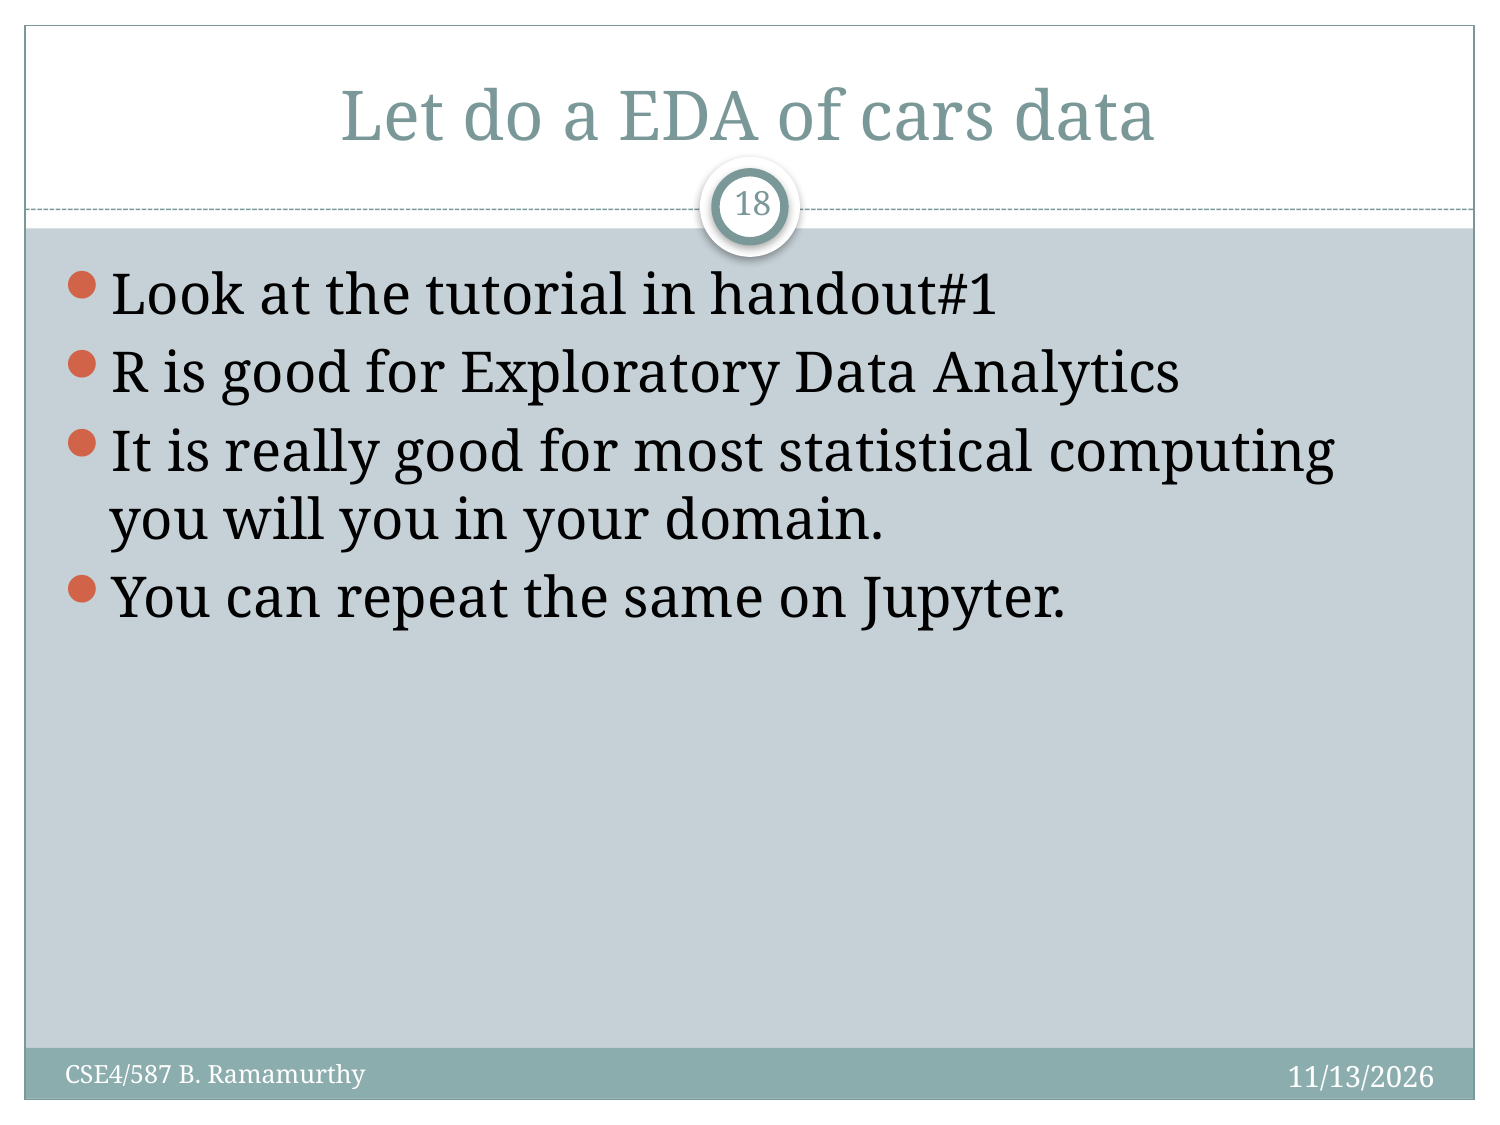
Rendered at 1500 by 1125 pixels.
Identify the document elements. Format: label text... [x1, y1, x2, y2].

title Let do a EDA of cars data [49, 37, 1450, 162]
slide_number 18 [715, 168, 791, 241]
footer CSE4/587 B. Ramamurthy [50, 1051, 638, 1112]
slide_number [950, 1050, 1450, 1111]
list Look at the tutorial in handout#1 R is good for Exploratory Data Analytics It is really good for most statistical computing you will you in your domain. You can repeat the same on Jupyter. [49, 250, 1445, 1001]
